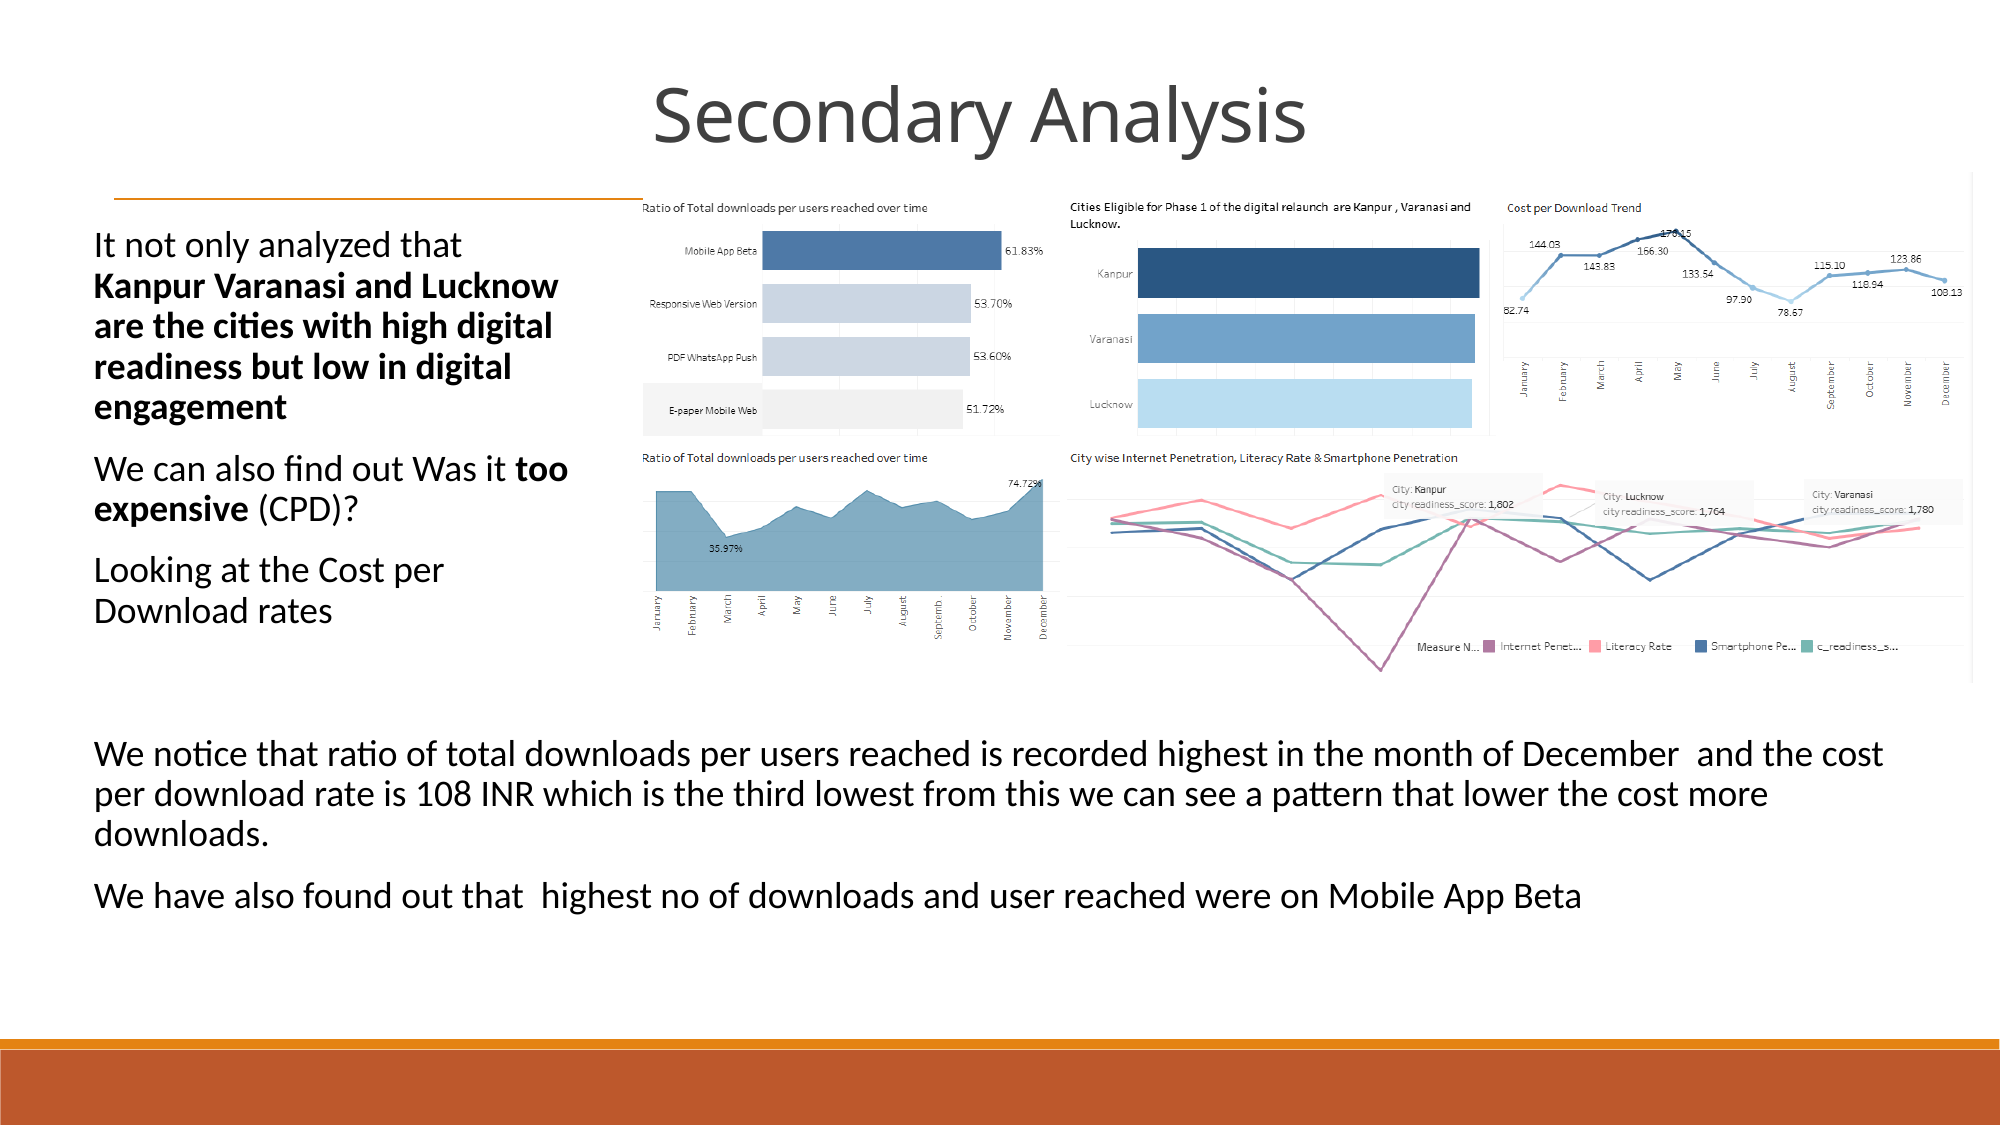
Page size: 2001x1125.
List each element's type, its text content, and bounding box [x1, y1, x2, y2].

text_box Secondary Analysis [42, 73, 1919, 234]
text_box We notice that ratio of total downloads per users reached is recorded highest in the month of December and the cost per download rate is 108 INR which is the third lowest from this we can see a pattern that lower the cost more downloads. We have also found out that highest no of downloads and user reached were on Mobile App Beta [78, 726, 1934, 907]
picture [642, 171, 1974, 684]
text_box It not only analyzed that Kanpur Varanasi and Lucknow are the cities with high digital readiness but low in digital engagement We can also find out Was it too expensive (CPD)? Looking at the Cost per Download rates [78, 218, 590, 669]
